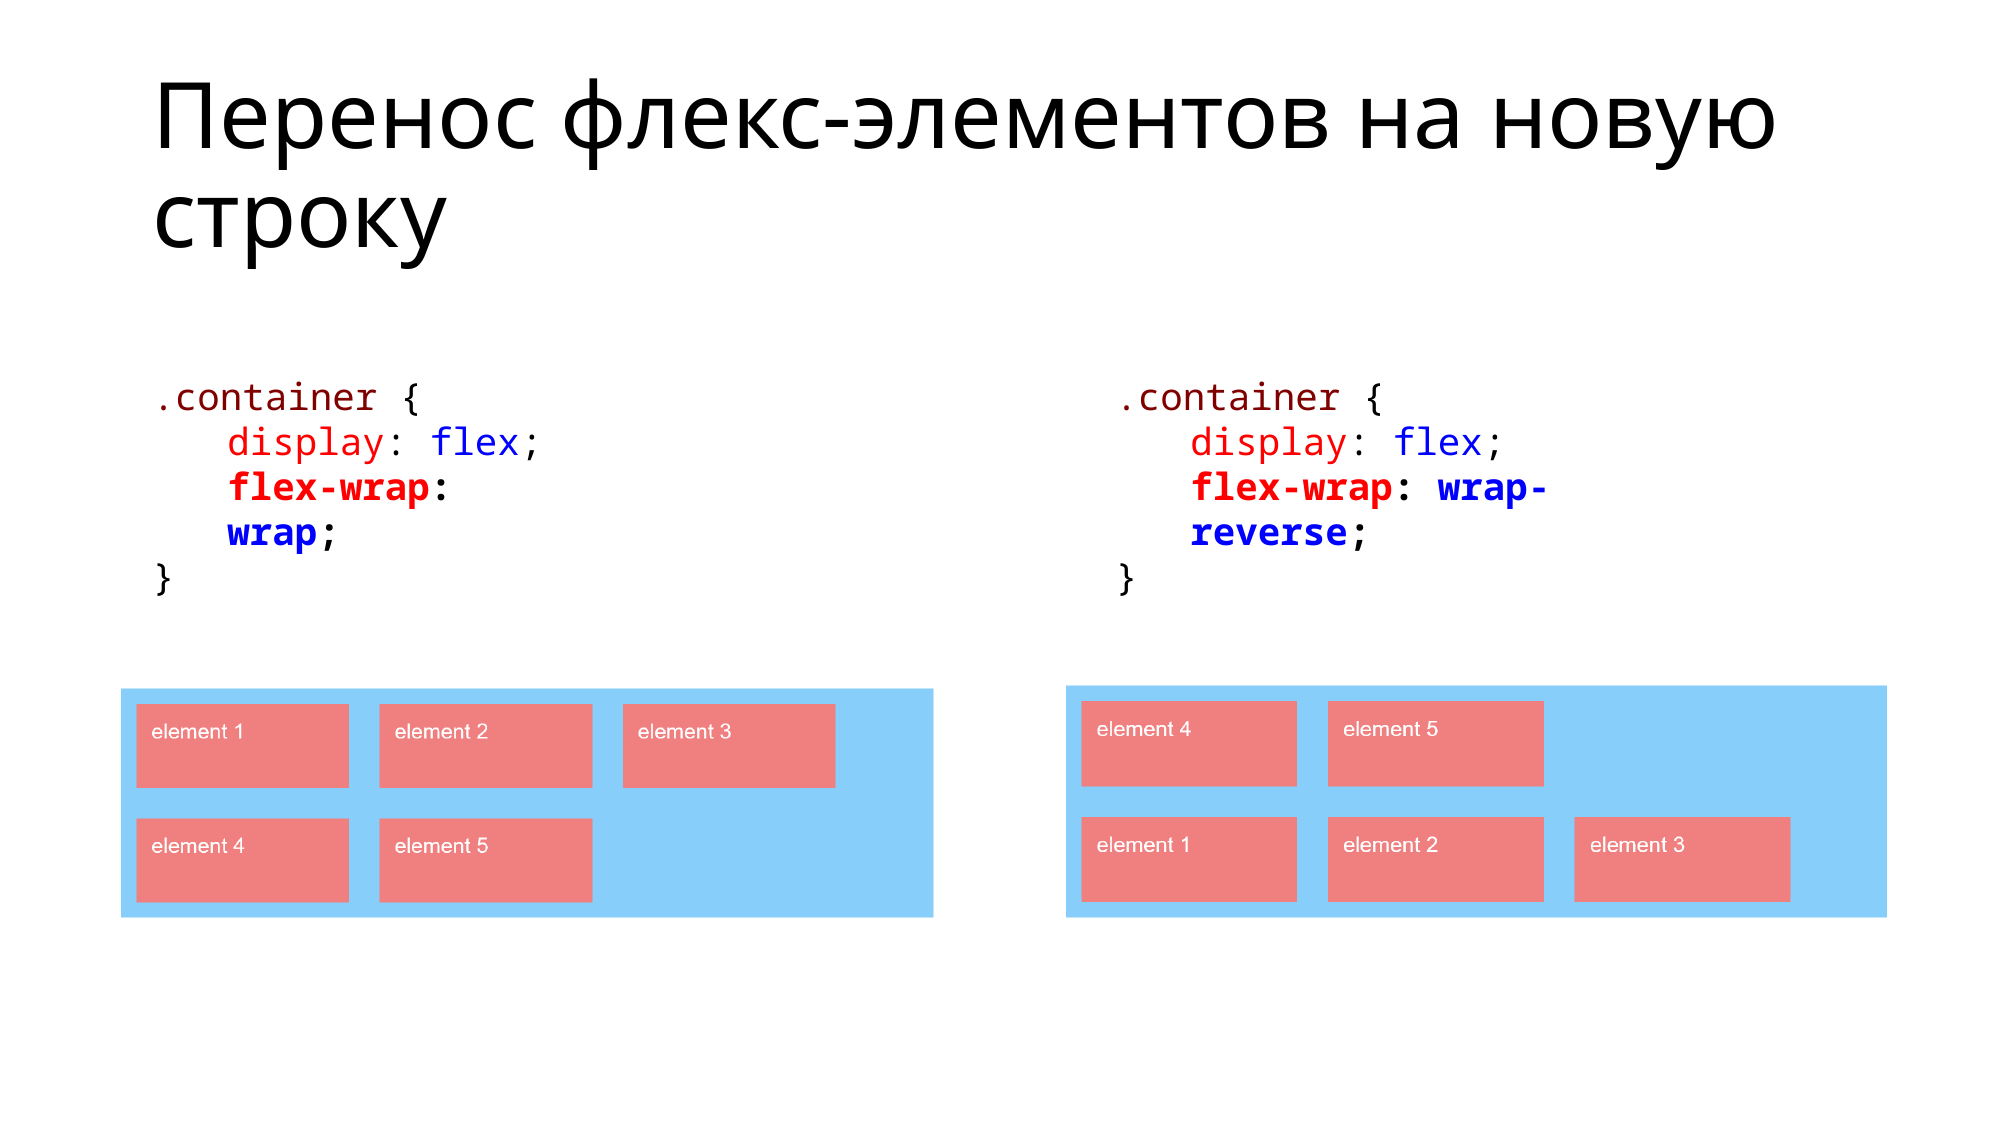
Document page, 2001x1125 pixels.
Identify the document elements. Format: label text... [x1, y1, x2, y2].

text_box .container { display: flex; flex-wrap: wrap-reverse; } [1100, 365, 1743, 606]
title Перенос флекс-элементов на новую строку [137, 59, 1863, 278]
picture [1065, 682, 1887, 921]
text_box .container { display: flex; flex-wrap: wrap; } [137, 365, 590, 606]
picture [116, 684, 938, 921]
